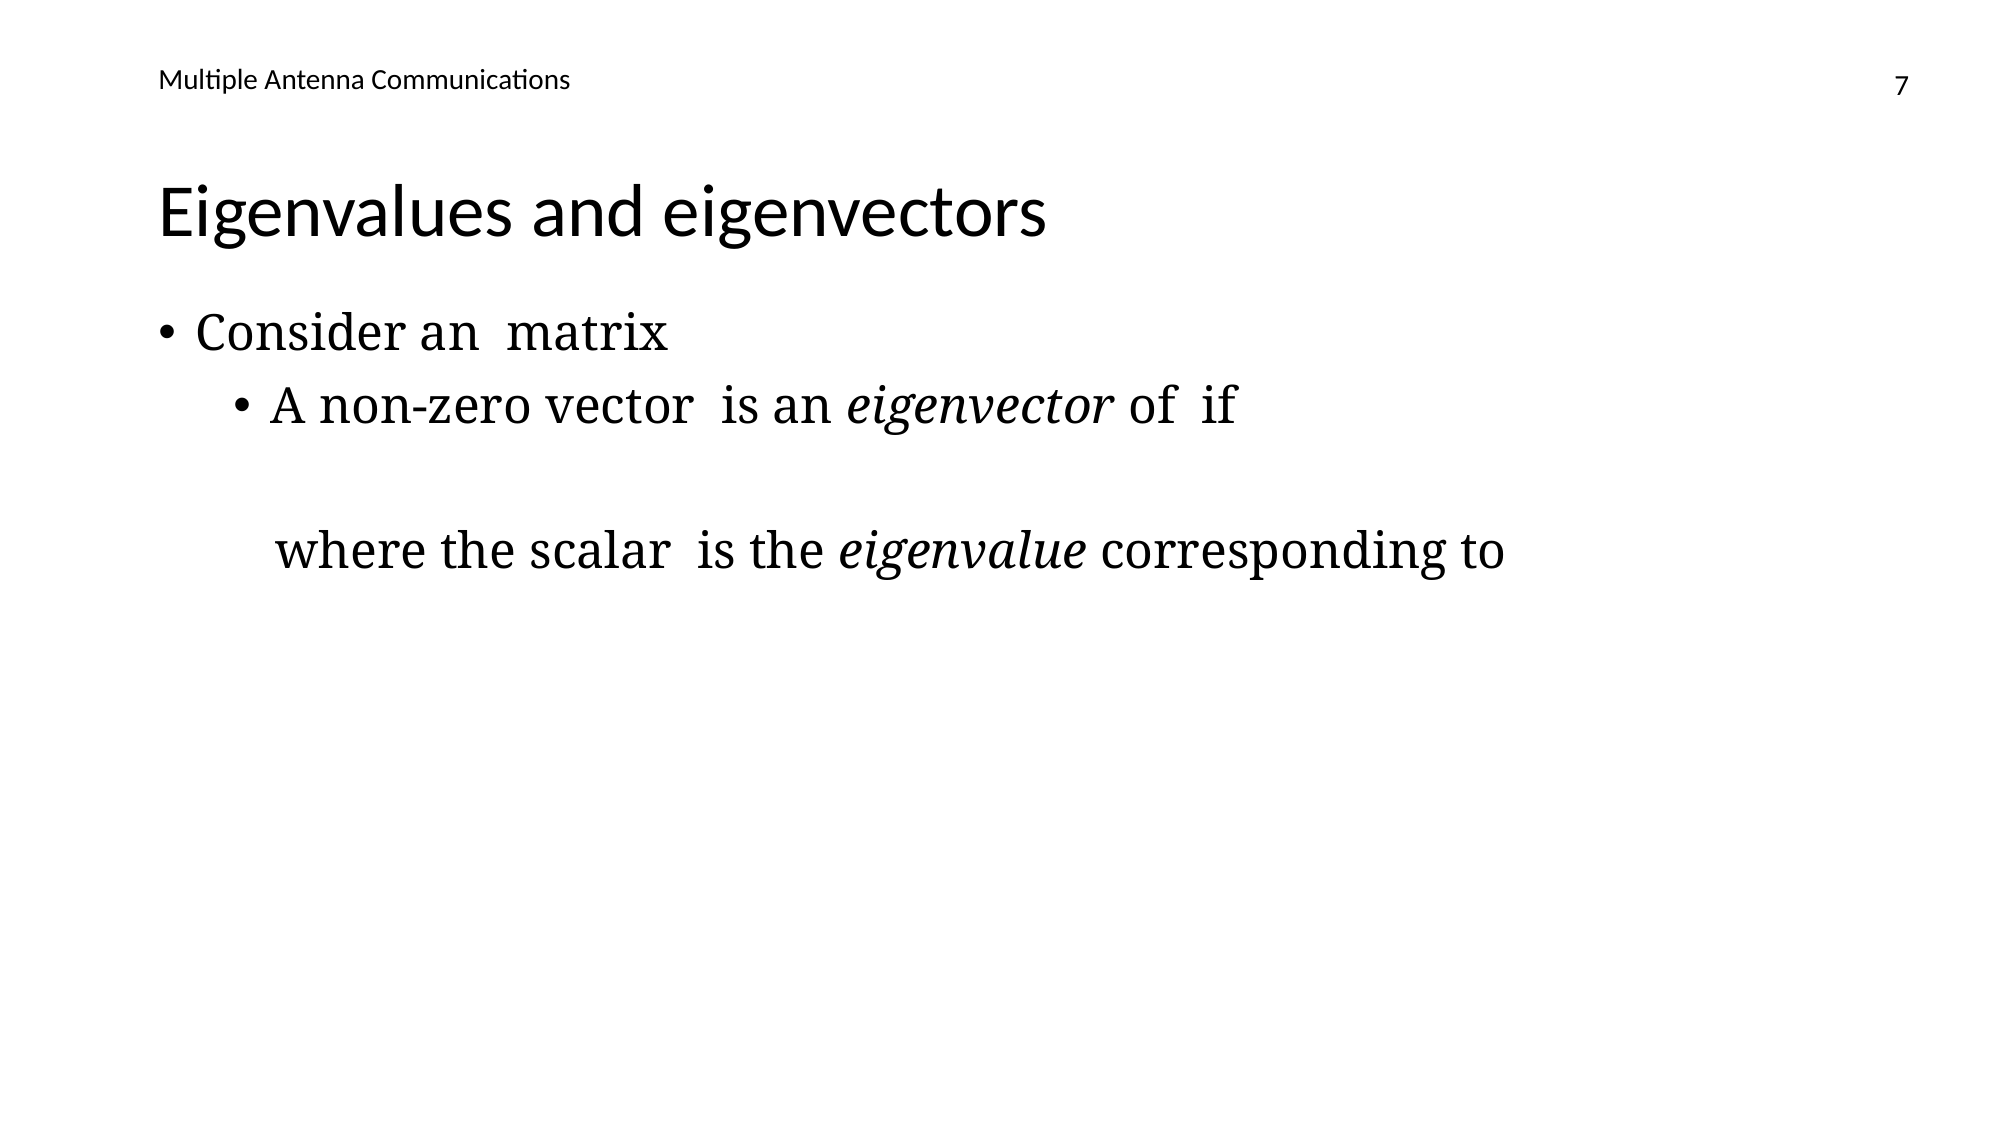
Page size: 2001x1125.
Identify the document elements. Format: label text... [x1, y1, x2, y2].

footer Multiple Antenna Communications [143, 59, 1484, 103]
title Eigenvalues and eigenvectors [143, 163, 1924, 301]
slide_number 7 [1802, 59, 1924, 103]
